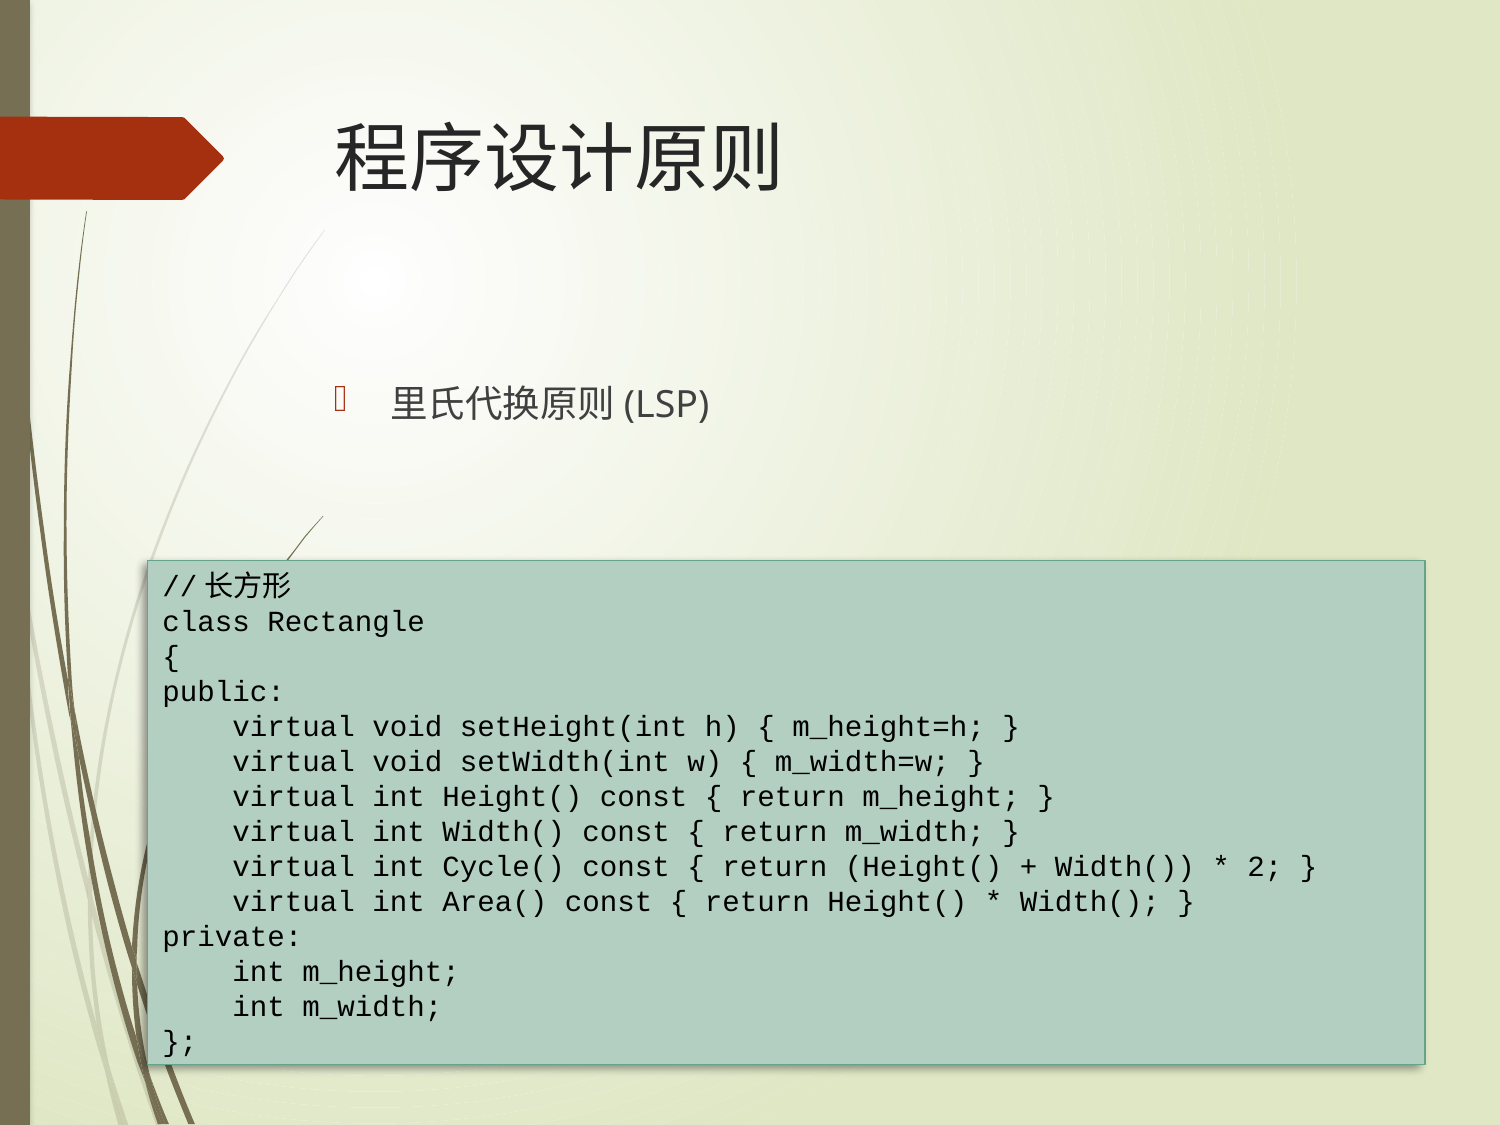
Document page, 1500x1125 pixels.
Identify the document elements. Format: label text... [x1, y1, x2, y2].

list 里氏代换原则(LSP) [318, 350, 1400, 558]
text_box //长方形 class Rectangle { public: virtual void setHeight(int h) { m_height=h; } virtual void setWidth(int w) { m_width=w; } virtual int Height() const { return m_height; } virtual int Width() const { return m_width; } virtual int Cycle() const { return (Height() + Width()) * 2; } virtual int Area() const { return Height() * Width(); } private: int m_height; int m_width; }; [147, 560, 1426, 1065]
title 程序设计原则 [319, 102, 1400, 313]
